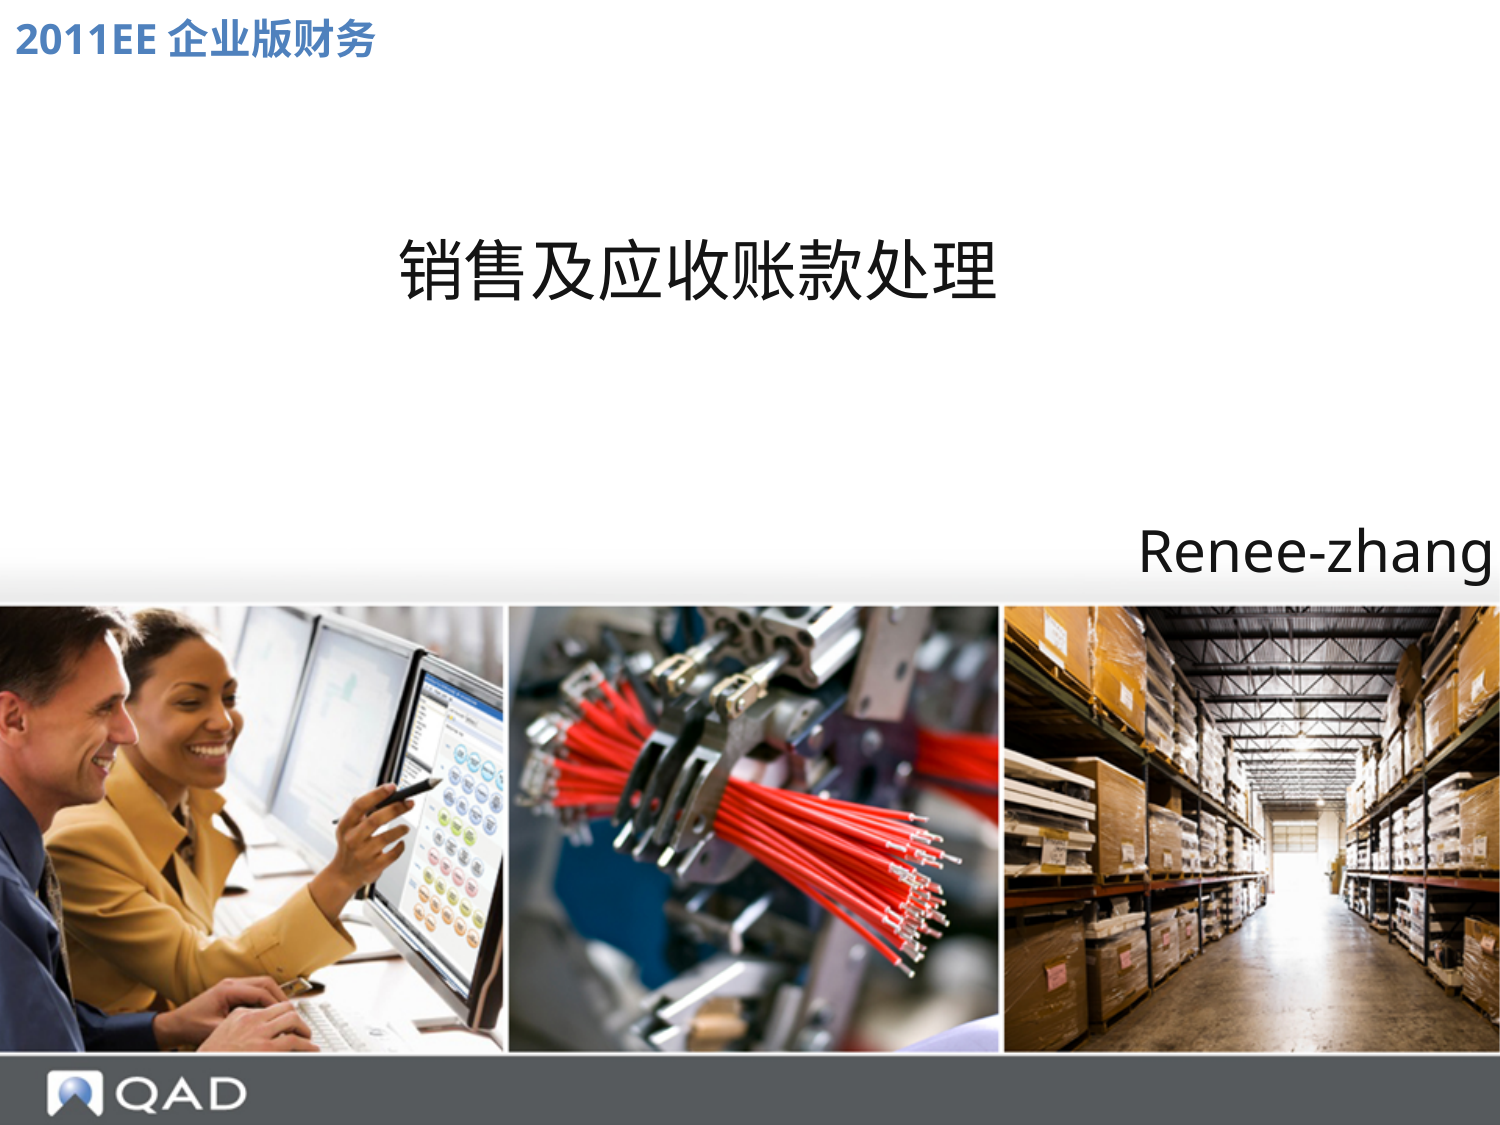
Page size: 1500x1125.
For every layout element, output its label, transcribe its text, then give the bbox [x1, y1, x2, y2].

list 2011EE企业版财务 [0, 0, 1350, 71]
picture [0, 527, 1500, 1125]
title 销售及应收账款处理 [22, 211, 1373, 327]
text_box Renee-zhang [1122, 506, 1500, 592]
